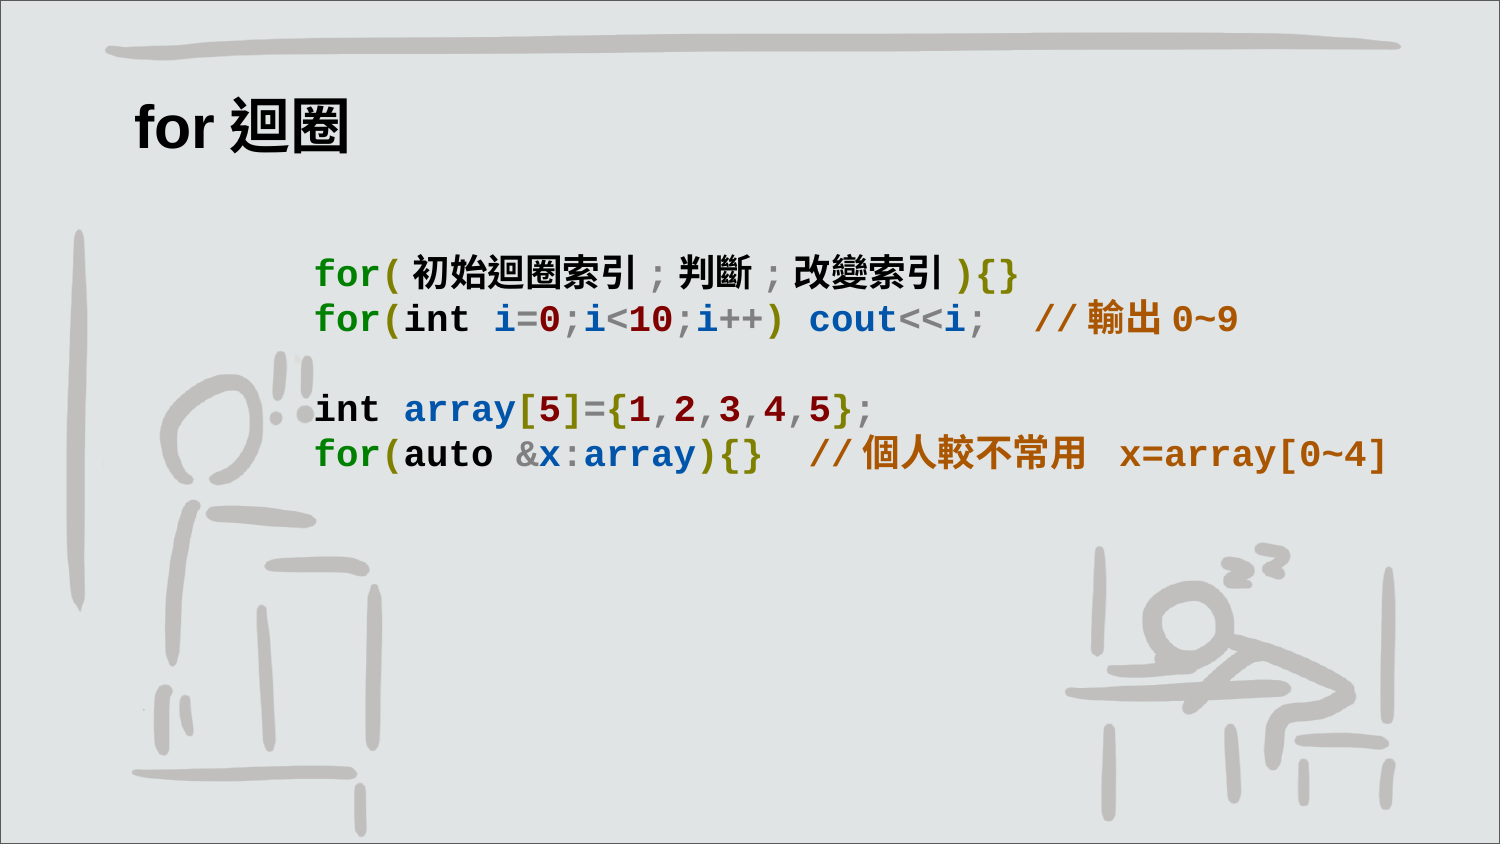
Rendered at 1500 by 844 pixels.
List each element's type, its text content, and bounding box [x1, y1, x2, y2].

title for迴圈 [51, 72, 1449, 167]
list for(初始迴圈索引;判斷;改變索引){} for(int i=0;i<10;i++) cout<<i; //輸出0~9 int array[5]={1,2,3,4,5}; for(auto &x:array){} //個人較不常用 x=array[0~4] [51, 189, 1449, 750]
text_box [0, 0, 1500, 844]
